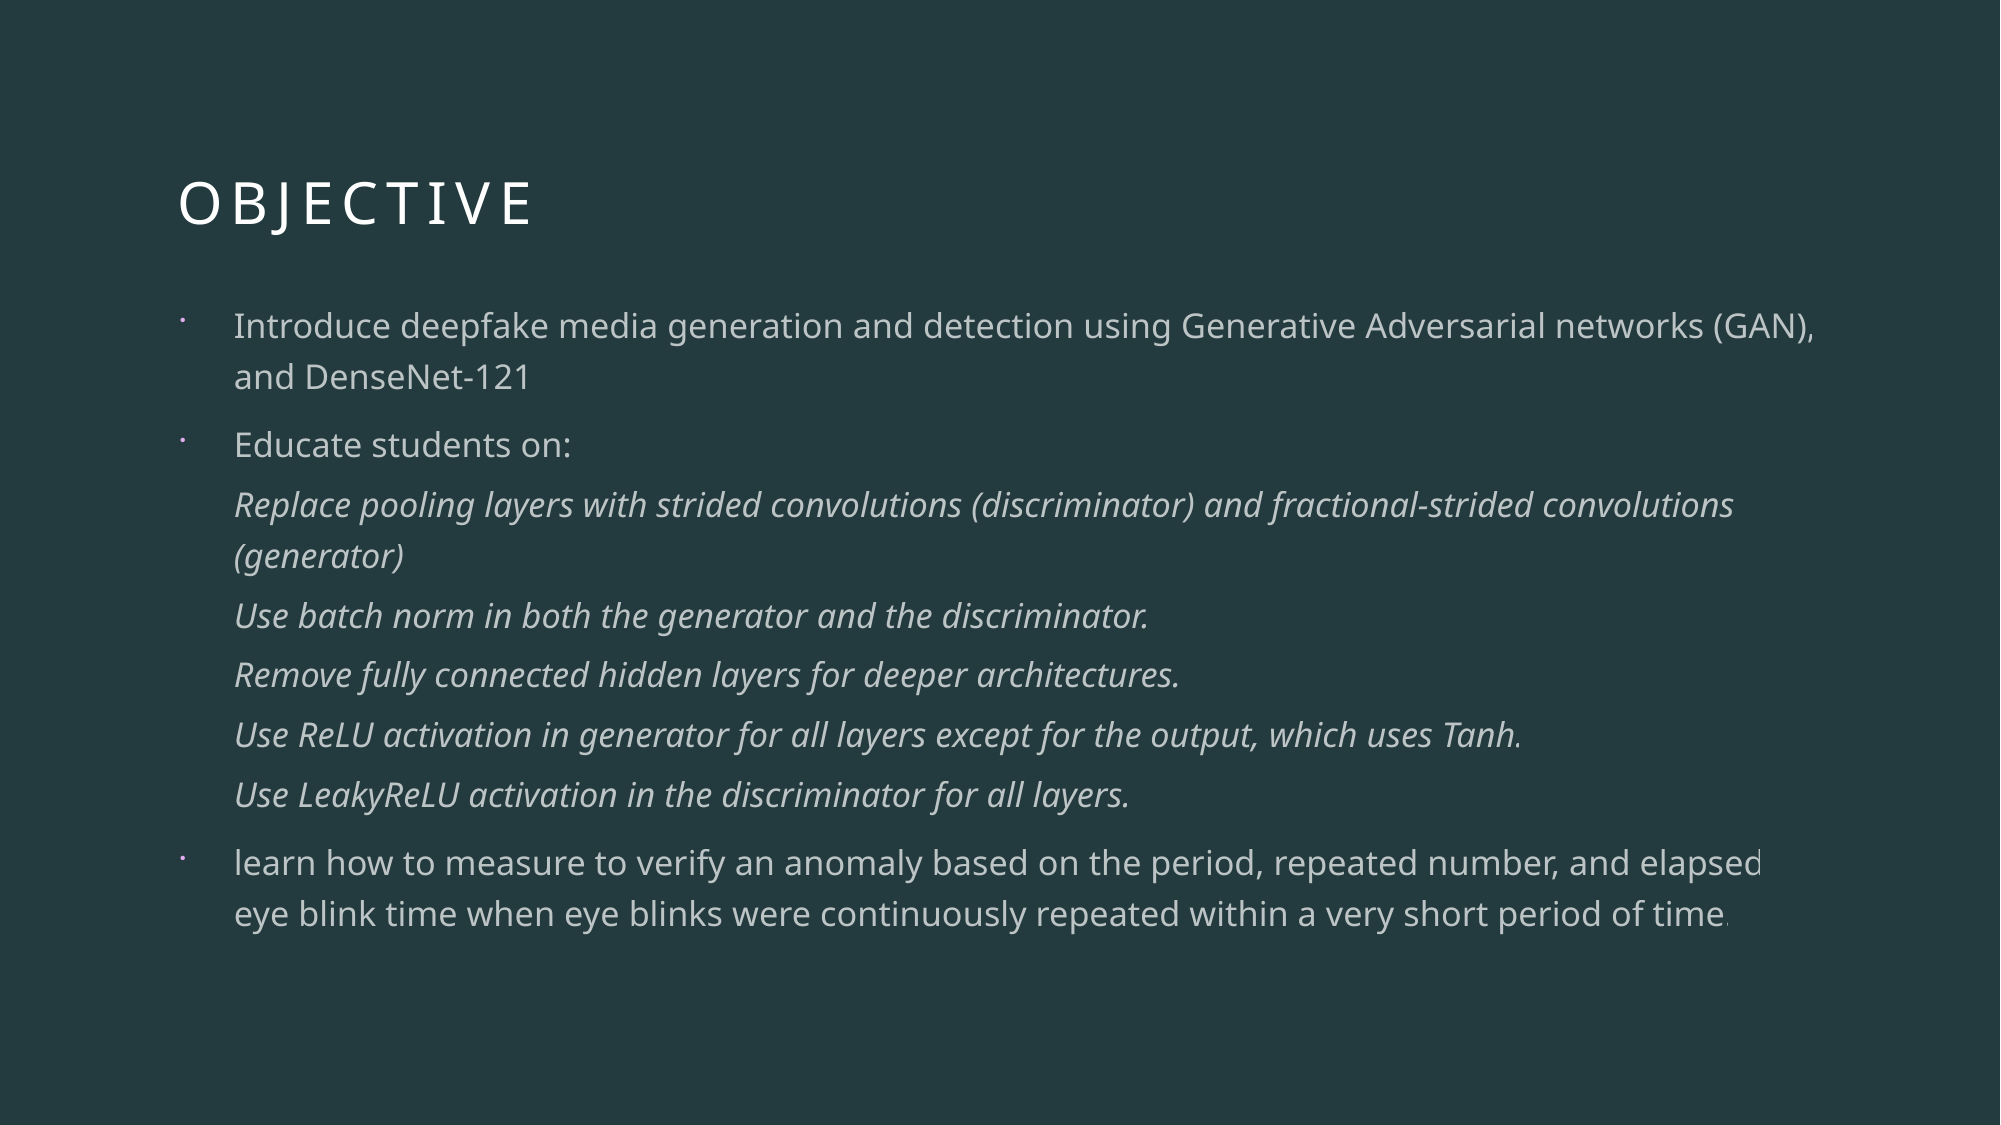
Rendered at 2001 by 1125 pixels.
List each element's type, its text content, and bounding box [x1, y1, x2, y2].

title Objective [177, 165, 1822, 274]
list Introduce deepfake media generation and detection using Generative Adversarial networks (GAN), and DenseNet-121 Educate students on: Replace pooling layers with strided convolutions (discriminator) and fractional-strided convolutions (generator) Use batch norm in both the generator and the discriminator. Remove fully connected hidden layers for deeper architectures. Use ReLU activation in generator for all layers except for the output, which uses Tanh. Use LeakyReLU activation in the discriminator for all layers. learn how to measure to verify an anomaly based on the period, repeated number, and elapsed eye blink time when eye blinks were continuously repeated within a very short period of time. [177, 293, 1822, 947]
